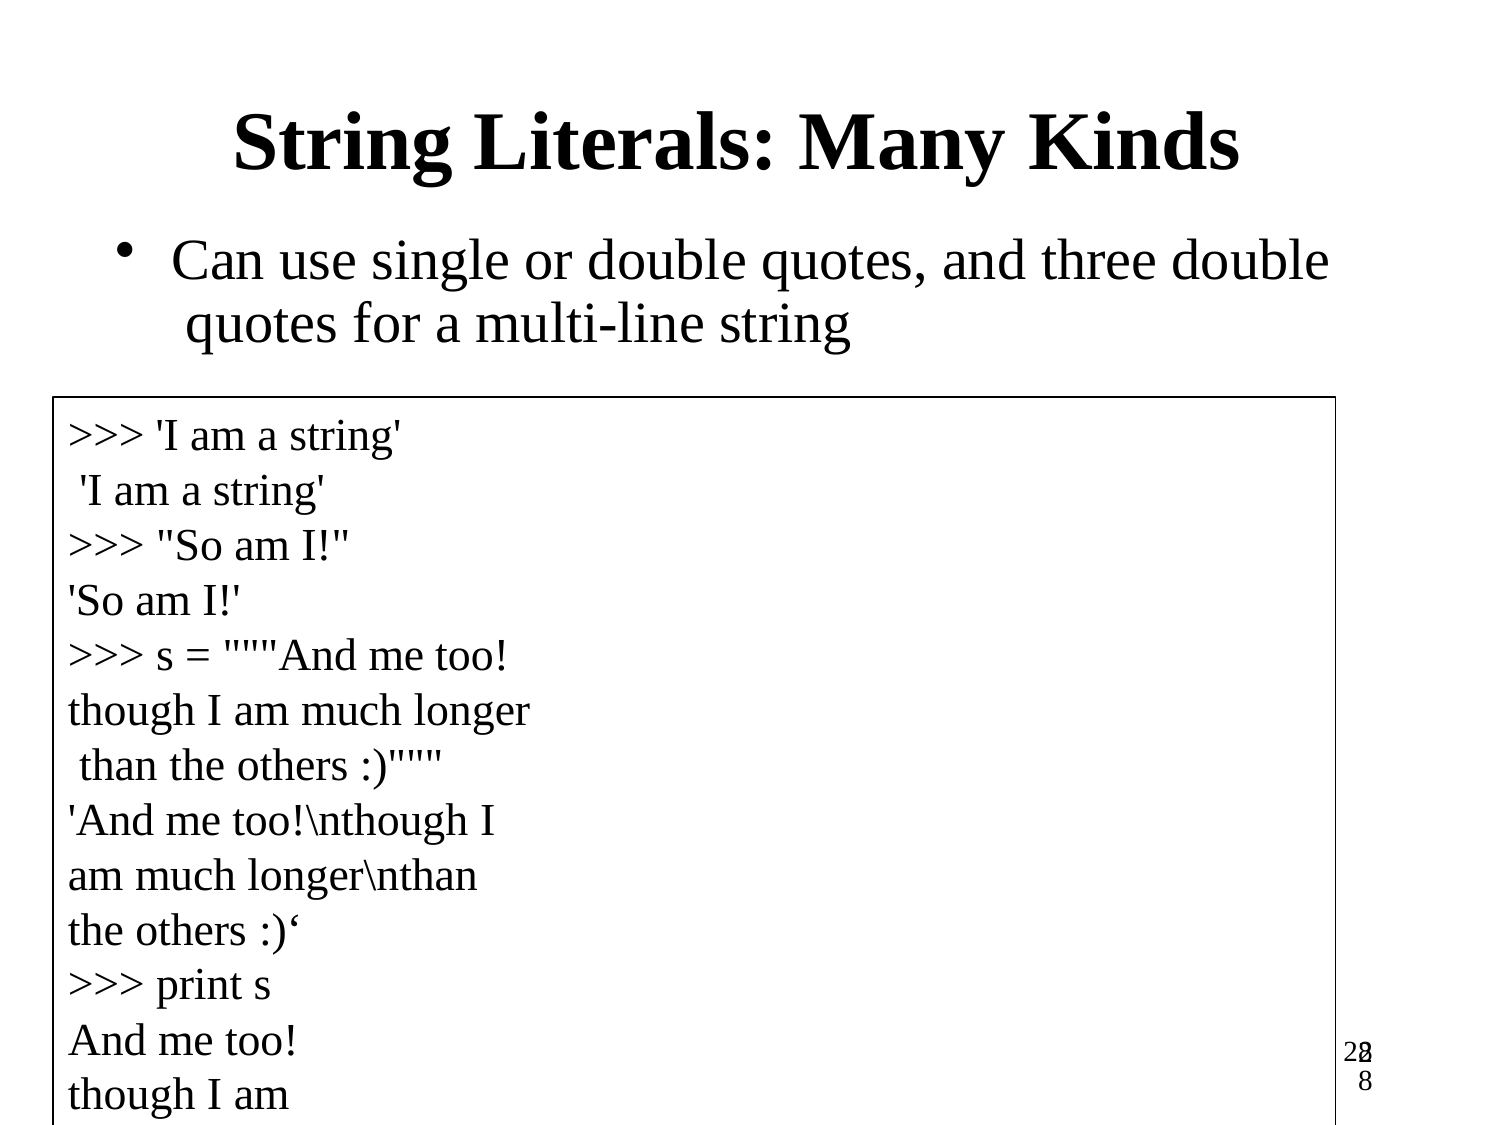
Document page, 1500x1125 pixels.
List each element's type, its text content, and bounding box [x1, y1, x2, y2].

title String Literals: Many Kinds [230, 84, 1245, 218]
slide_number 28 [1337, 1033, 1379, 1071]
text_box Can use single or double quotes, and three double quotes for a multi-line string [113, 218, 1335, 355]
text_box >>> 'I am a string' 'I am a string' >>> "So am I!" 'So am I!' >>> s = """And me too! though I am much longer than the others :)""" 'And me too!\nthough I am much longer\nthan the others :)‘ >>> print s And me too! though I am much longer than the others :)‘ Priyanka Pradhan [53, 397, 1336, 1125]
